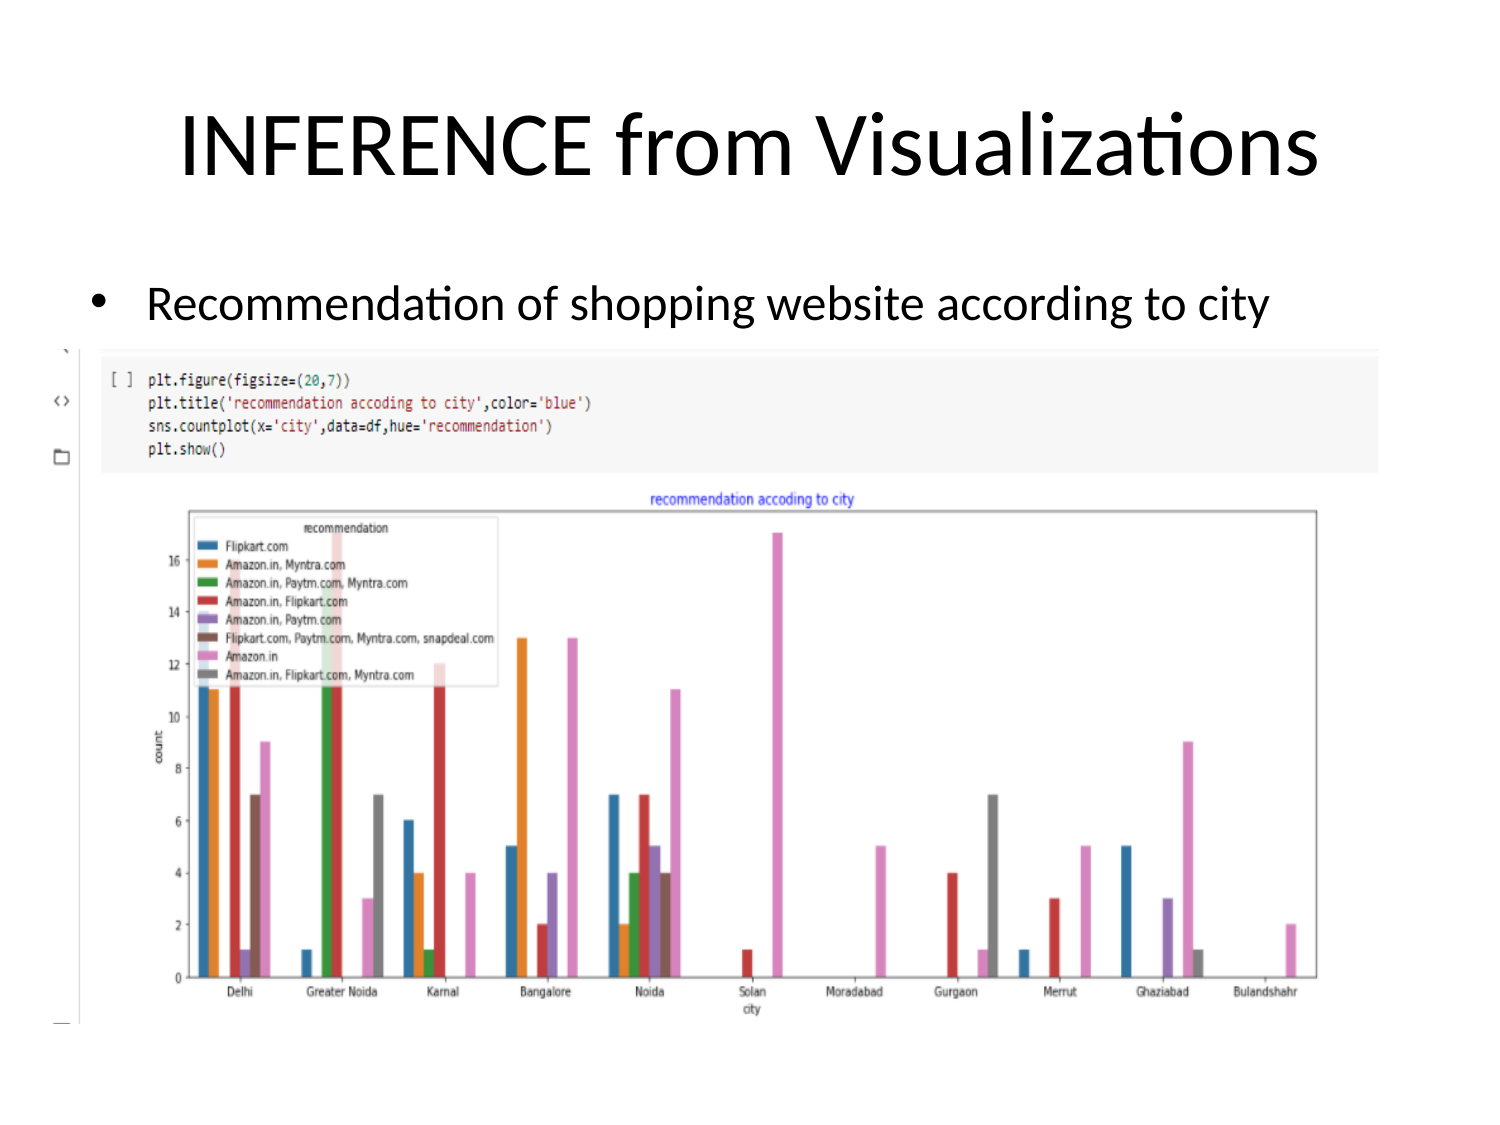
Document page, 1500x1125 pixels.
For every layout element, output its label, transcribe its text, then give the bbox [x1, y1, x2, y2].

title INFERENCE from Visualizations [75, 45, 1425, 233]
list Recommendation of shopping website according to city [75, 262, 1425, 1005]
picture [40, 349, 1379, 1024]
